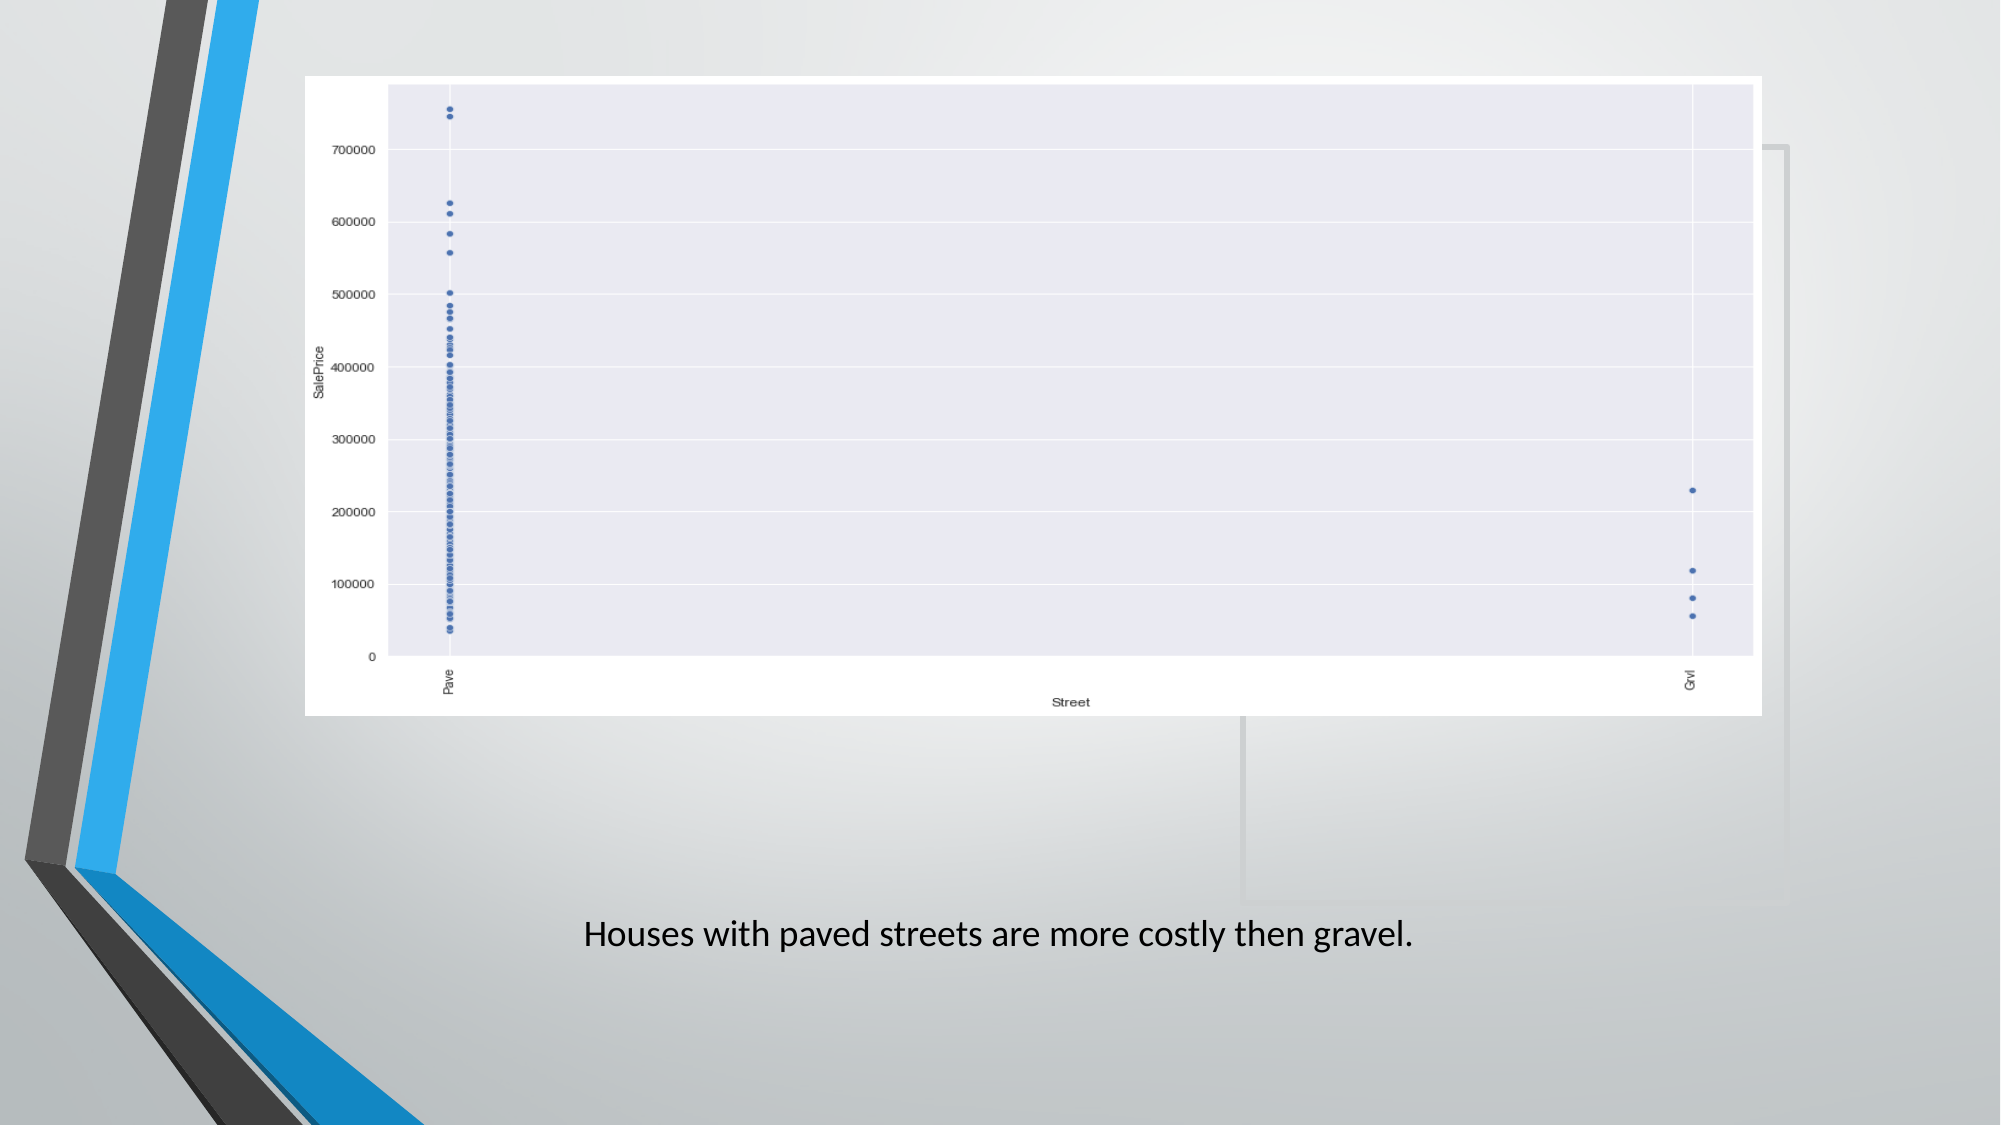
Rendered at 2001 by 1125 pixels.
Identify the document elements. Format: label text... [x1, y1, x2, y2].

picture [305, 76, 1785, 901]
text_box Houses with paved streets are more costly then gravel. [456, 898, 1457, 962]
